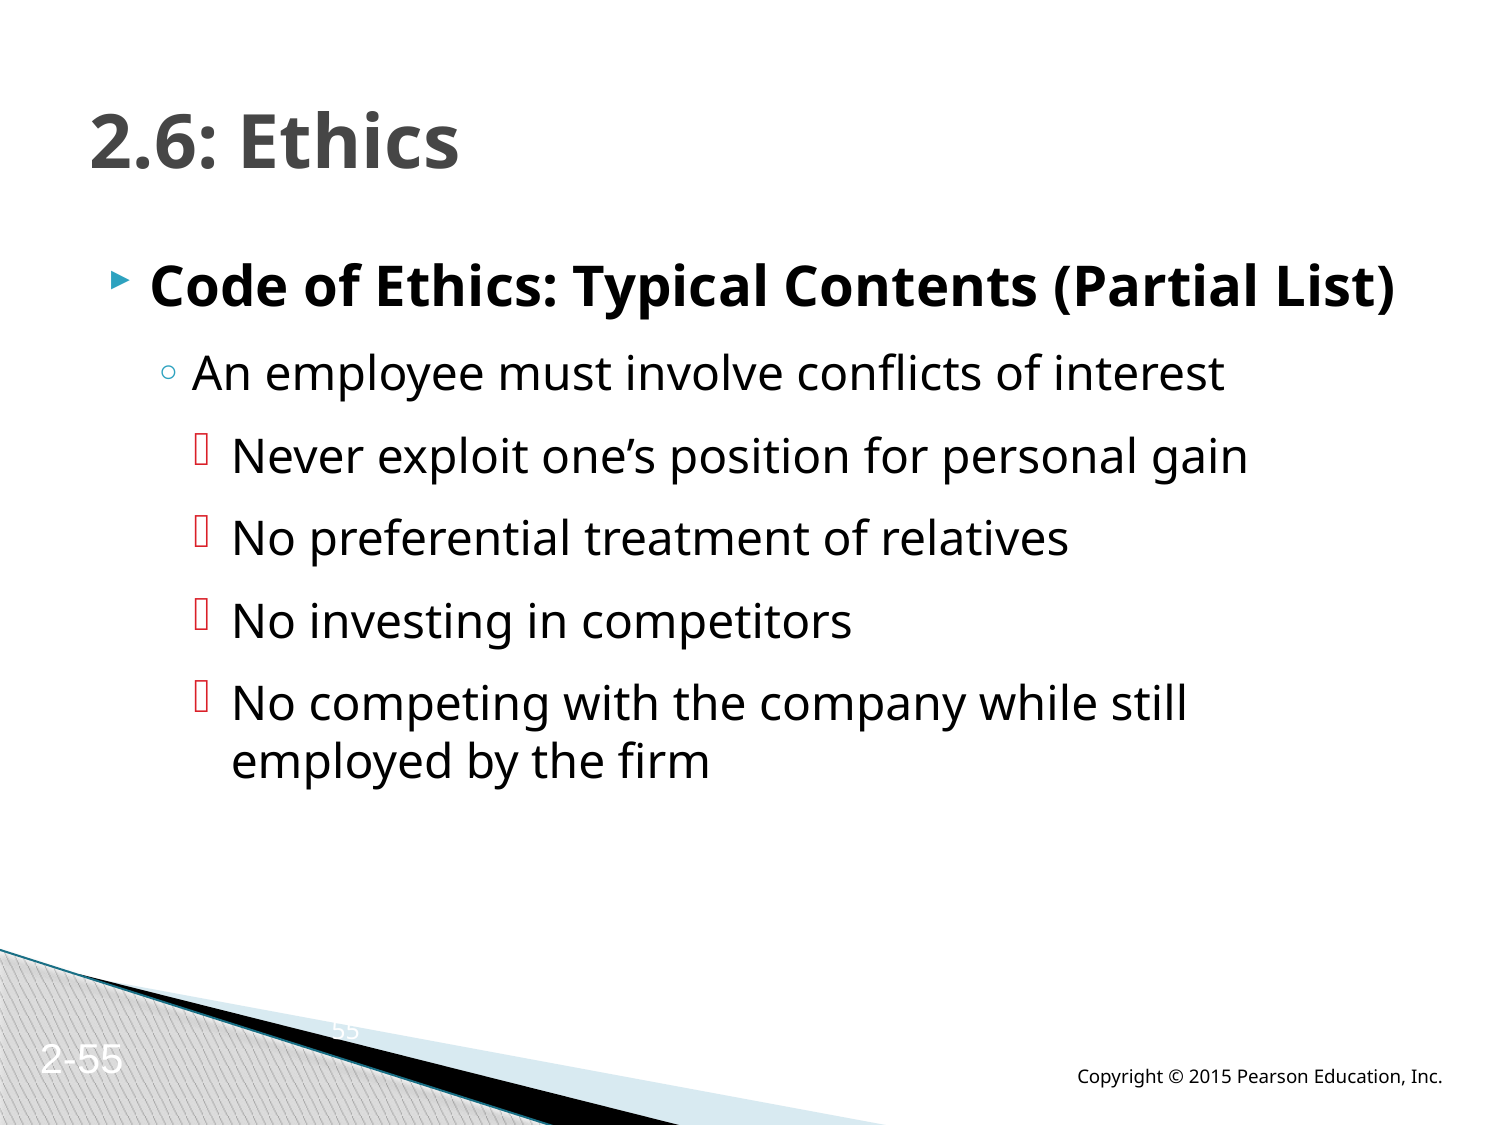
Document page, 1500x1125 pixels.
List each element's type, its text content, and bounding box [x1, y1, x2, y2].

slide_number 55 [200, 999, 375, 1063]
title 2.6: Ethics [75, 45, 1425, 233]
list Code of Ethics: Typical Contents (Partial List) An employee must involve conflicts of interest Never exploit one’s position for personal gain No preferential treatment of relatives No investing in competitors No competing with the company while still employed by the firm [75, 242, 1425, 986]
